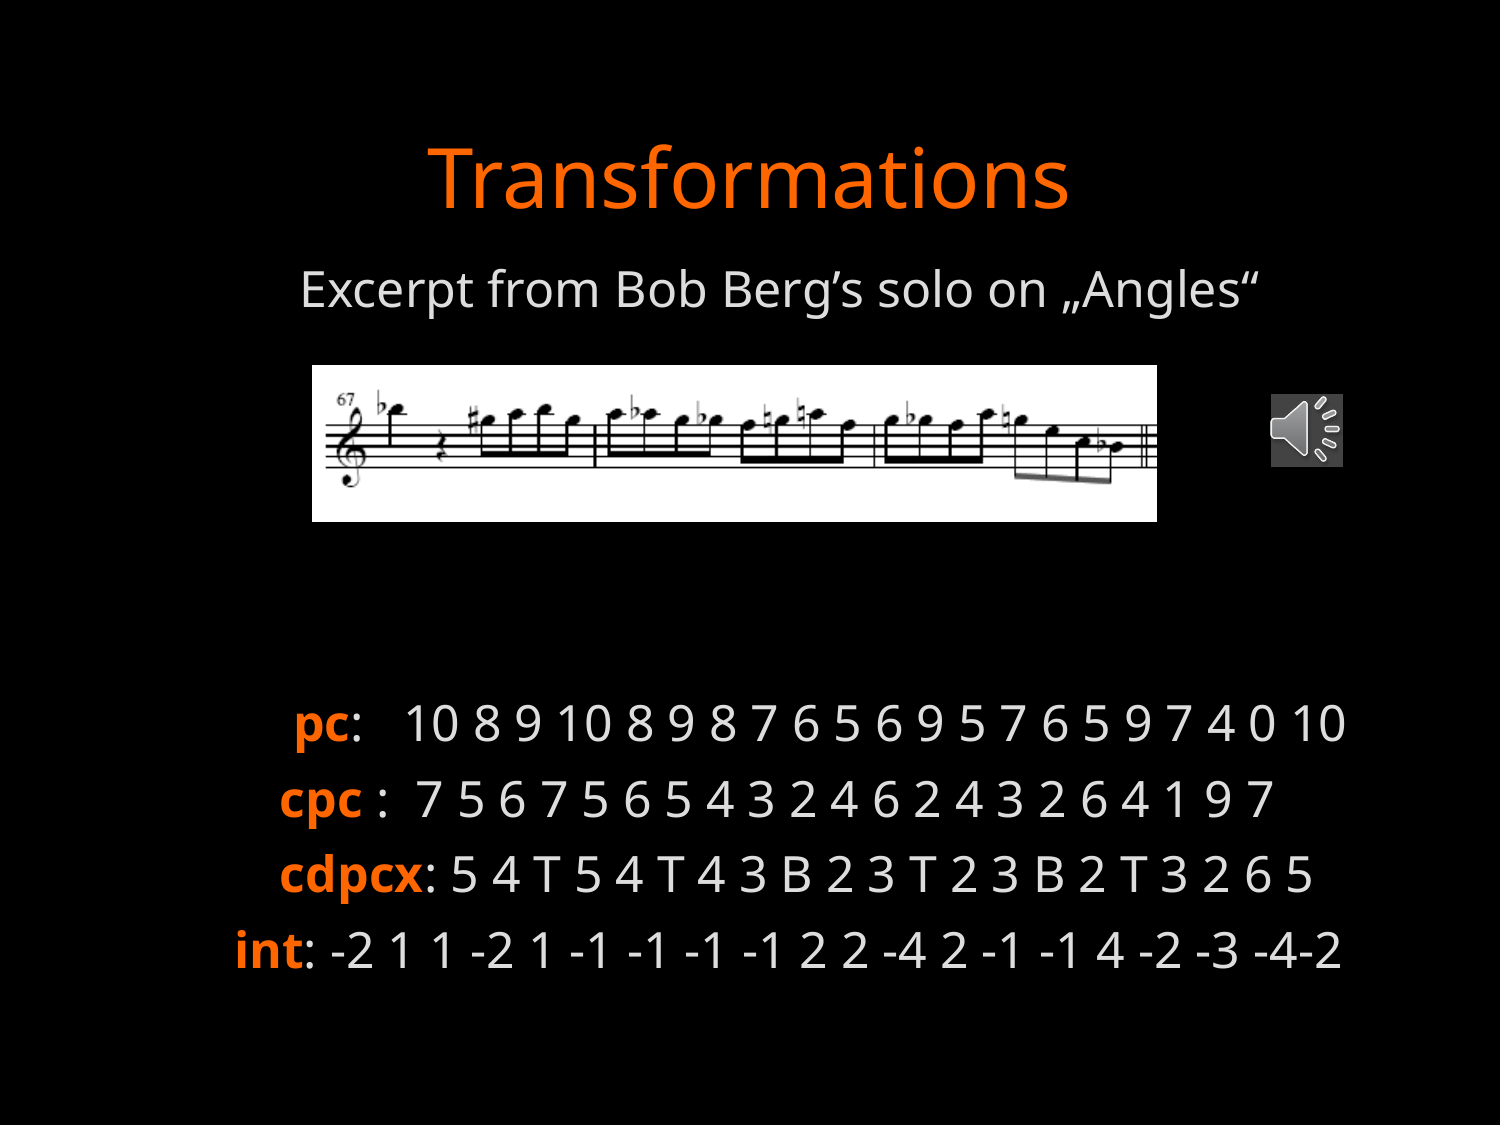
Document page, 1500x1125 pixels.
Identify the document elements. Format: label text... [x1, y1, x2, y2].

picture [312, 364, 1157, 522]
picture [1269, 393, 1345, 469]
title Transformations [112, 87, 1388, 243]
list Excerpt from Bob Berg’s solo on „Angles“ pc: 10 8 9 10 8 9 8 7 6 5 6 9 5 7 6 5 9 7 4 0 10 cpc : 7 5 6 7 5 6 5 4 3 2 4 6 2 4 3 2 6 4 1 9 7 cdpcx: 5 4 T 5 4 T 4 3 B 2 3 T 2 3 B 2 T 3 2 6 5 int: -2 1 1 -2 1 -1 -1 -1 -1 2 2 -4 2 -1 -1 4 -2 -3 -4-2 [49, 243, 1445, 994]
